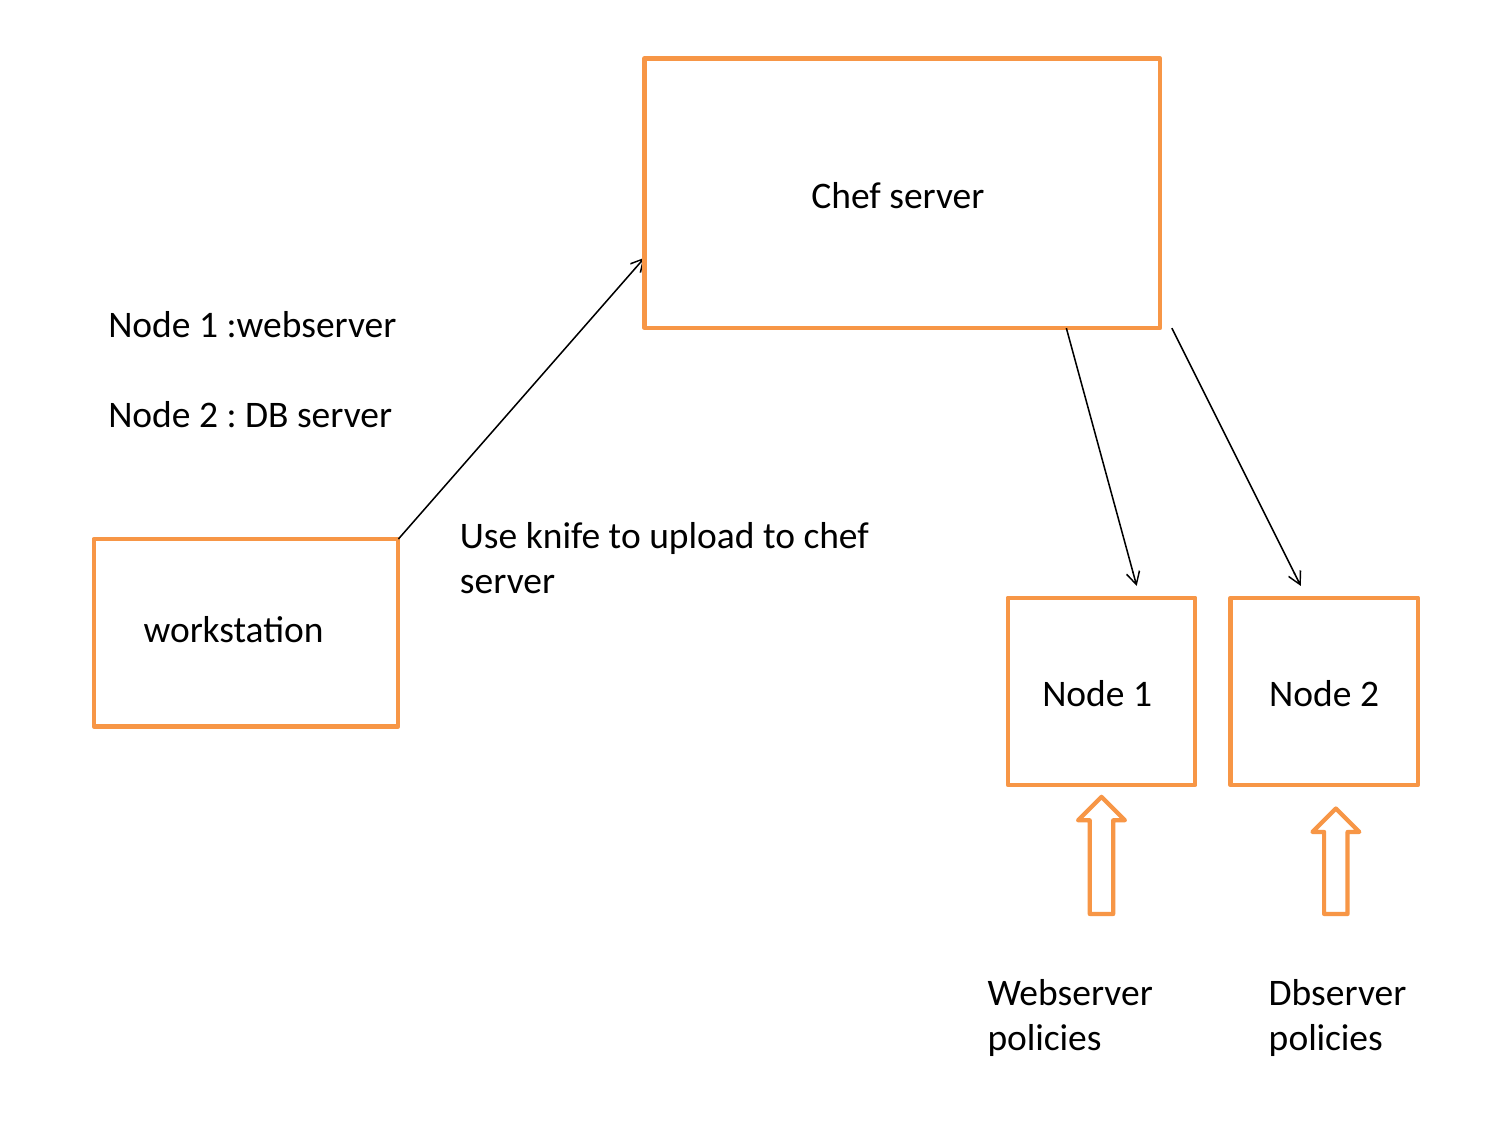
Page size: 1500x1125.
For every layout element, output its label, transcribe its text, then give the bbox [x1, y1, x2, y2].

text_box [380, 275, 663, 522]
text_box Node 1 :webserver Node 2 : DB server [93, 292, 375, 443]
text_box Chef server [642, 56, 1162, 330]
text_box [972, 421, 1102, 493]
text_box Webserver policies [972, 960, 1253, 1066]
text_box Node 1 [1006, 596, 1197, 787]
text_box Use knife to upload to chef server [445, 503, 914, 609]
text_box [1076, 794, 1127, 917]
text_box [1310, 806, 1362, 917]
text_box workstation [128, 597, 352, 658]
text_box Dbserver policies [1253, 960, 1430, 1066]
text_box [92, 537, 400, 729]
text_box Node 2 [1228, 596, 1420, 787]
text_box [1107, 392, 1366, 522]
